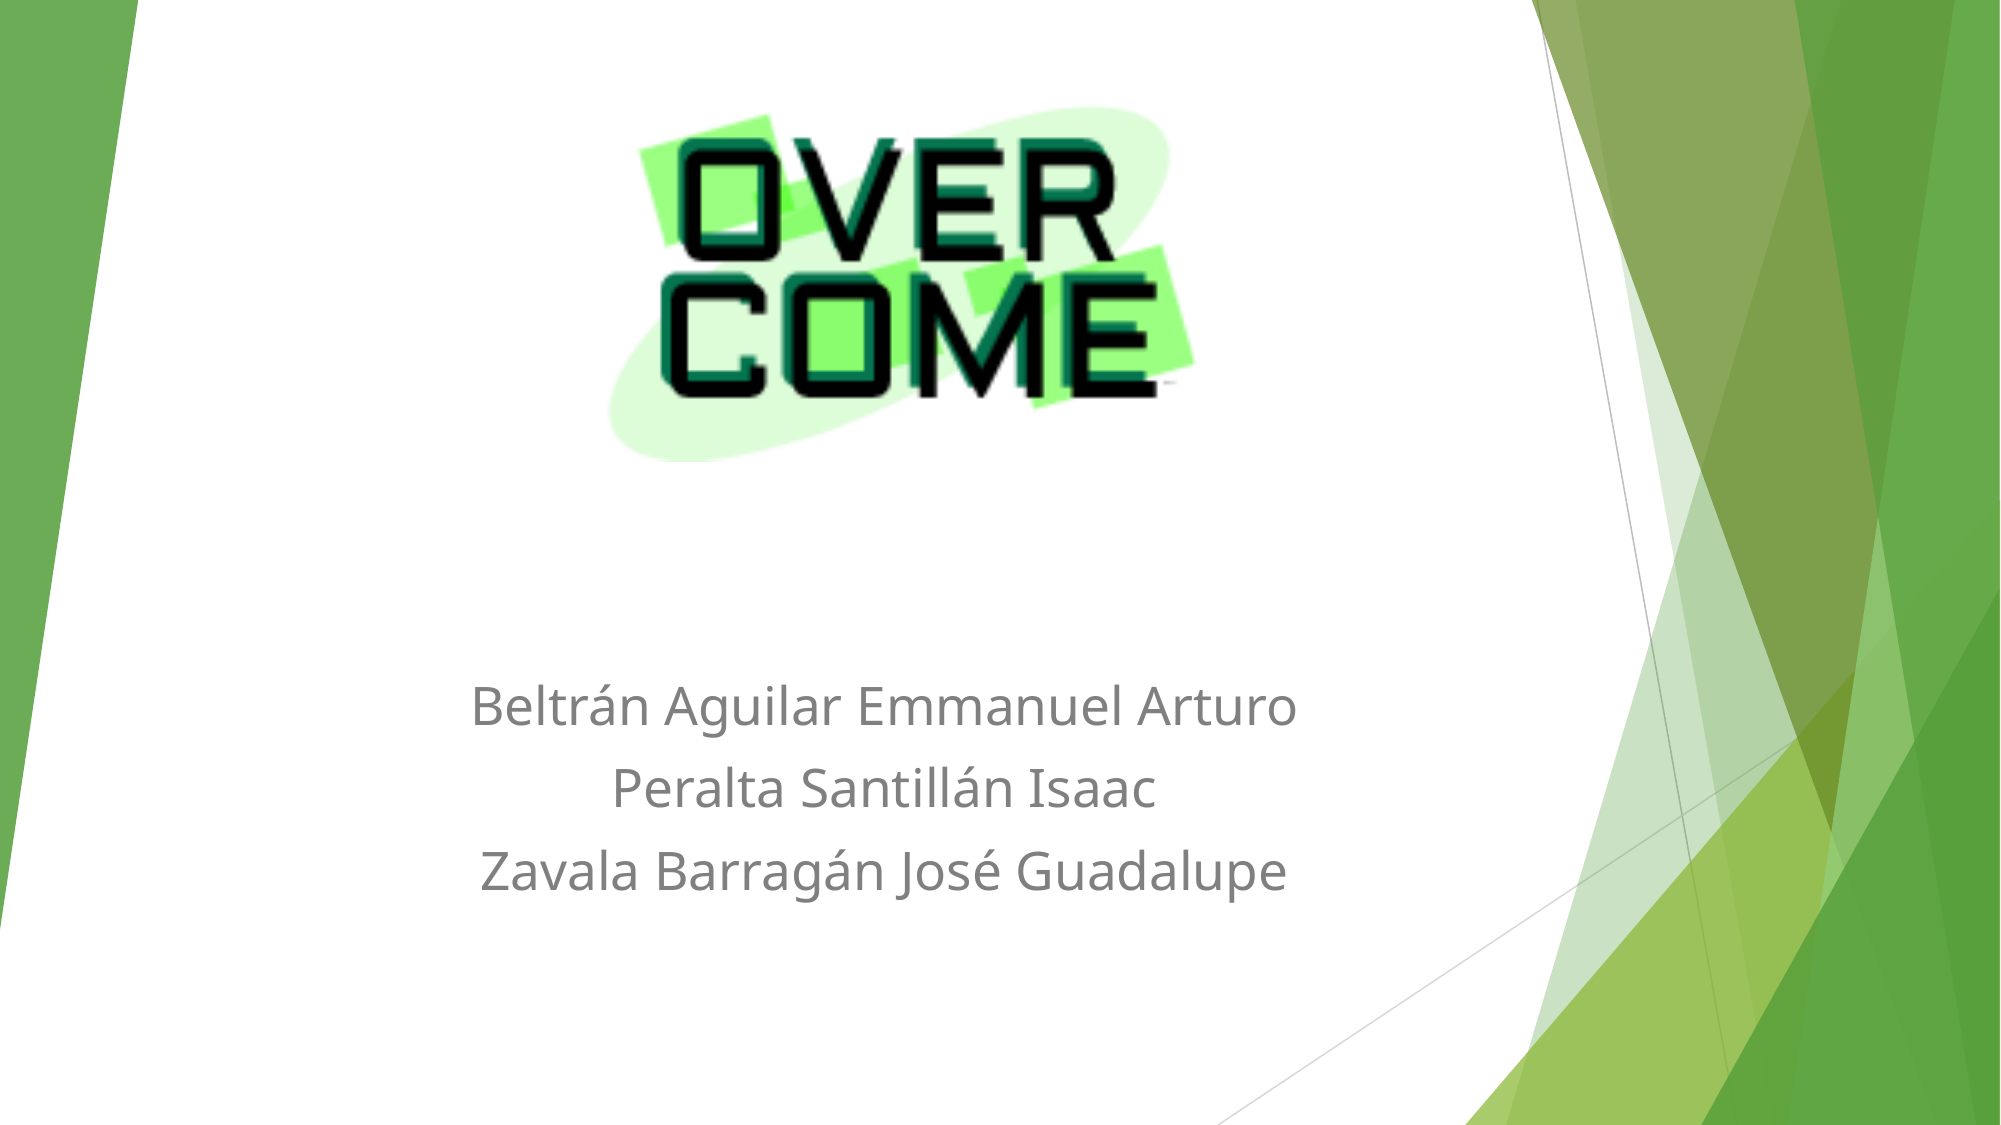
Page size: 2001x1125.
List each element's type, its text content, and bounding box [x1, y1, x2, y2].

picture [569, 48, 1198, 462]
subtitle Beltrán Aguilar Emmanuel Arturo Peralta Santillán Isaac Zavala Barragán José Guadalupe [247, 664, 1522, 909]
